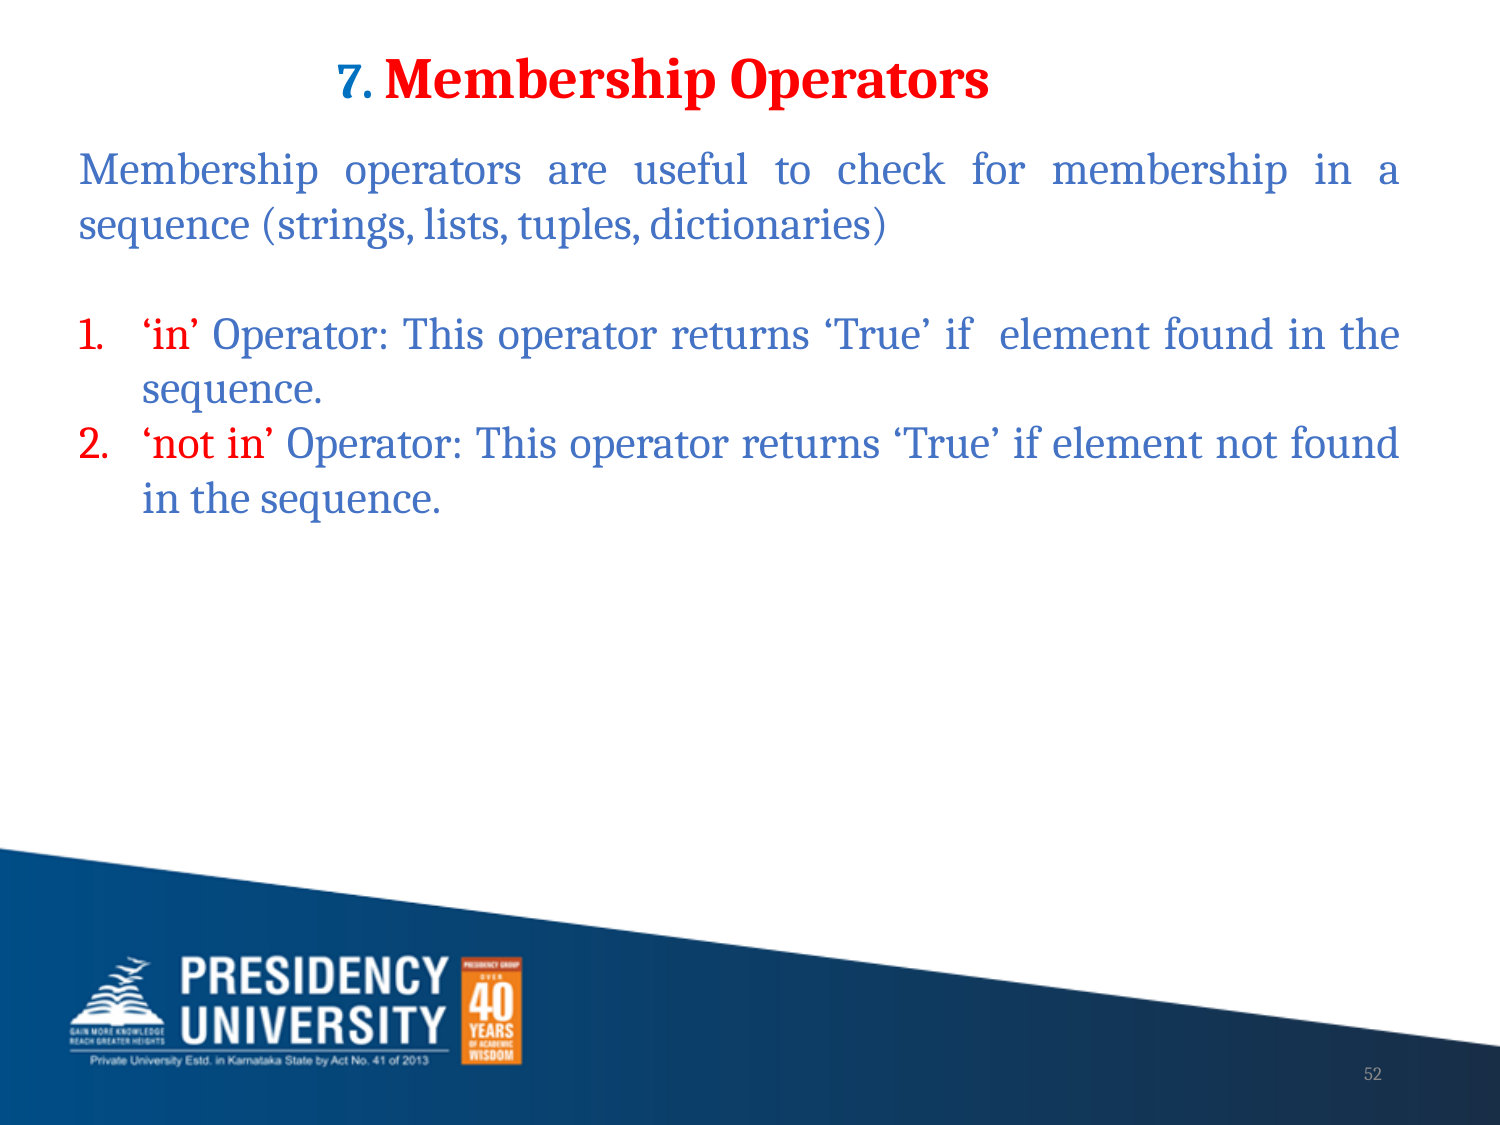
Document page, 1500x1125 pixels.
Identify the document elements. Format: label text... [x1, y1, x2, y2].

text_box Membership operators are useful to check for membership in a sequence (strings, lists, tuples, dictionaries) ‘in’ Operator: This operator returns ‘True’ if element found in the sequence. ‘not in’ Operator: This operator returns ‘True’ if element not found in the sequence. [64, 130, 1417, 586]
slide_number 52 [1059, 1042, 1397, 1103]
text_box 7. Membership Operators [322, 33, 1318, 118]
picture [0, 845, 1500, 1125]
